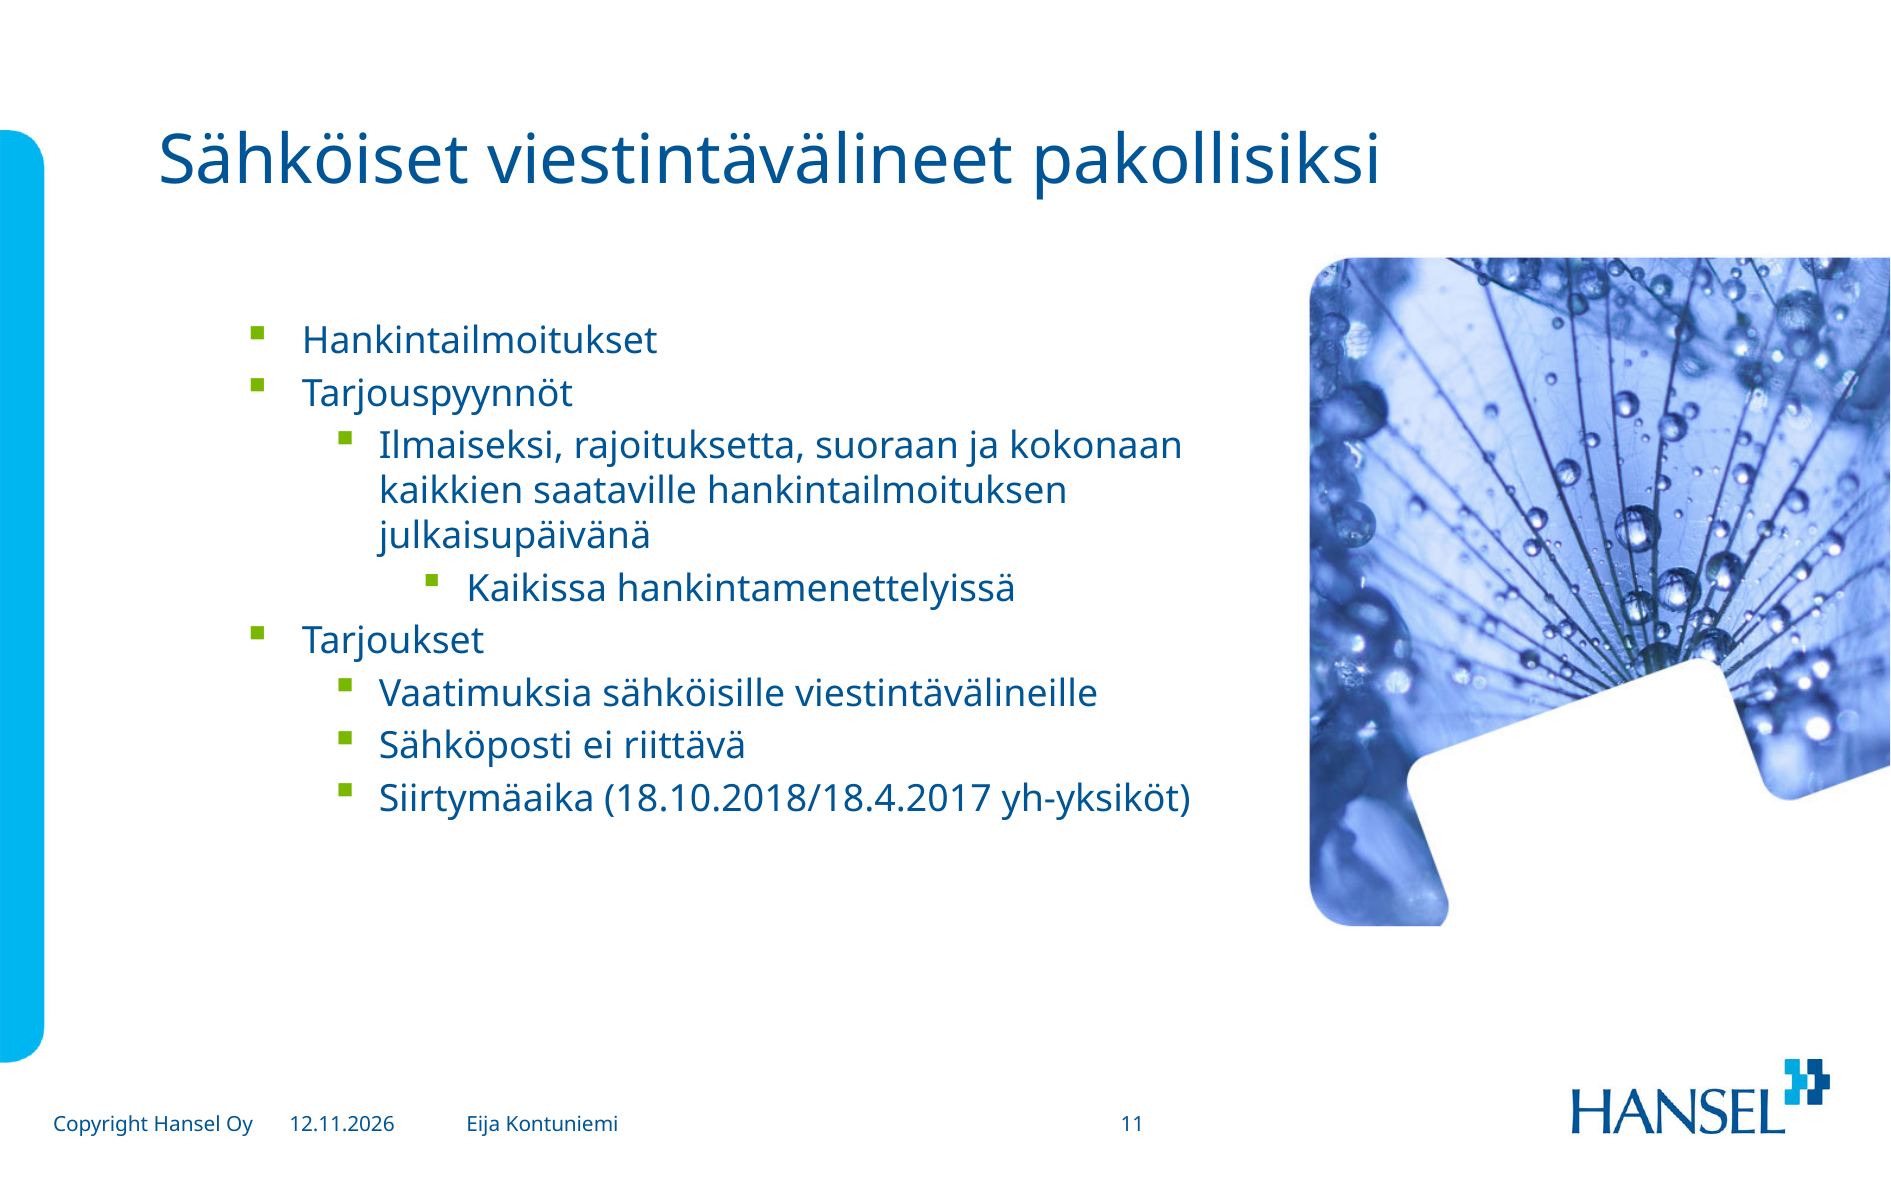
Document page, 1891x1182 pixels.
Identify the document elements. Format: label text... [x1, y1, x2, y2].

list Hankintailmoitukset Tarjouspyynnöt Ilmaiseksi, rajoituksetta, suoraan ja kokonaan kaikkien saataville hankintailmoituksen julkaisupäivänä Kaikissa hankintamenettelyissä Tarjoukset Vaatimuksia sähköisille viestintävälineille Sähköposti ei riittävä Siirtymäaika (18.10.2018/18.4.2017 yh-yksiköt) [141, 306, 1253, 993]
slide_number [271, 1101, 438, 1146]
title Sähköiset viestintävälineet pakollisiksi [140, 106, 1430, 308]
footer Eija Kontuniemi [448, 1101, 1064, 1146]
slide_number 11 [1064, 1101, 1162, 1146]
picture [0, 1, 1891, 1182]
